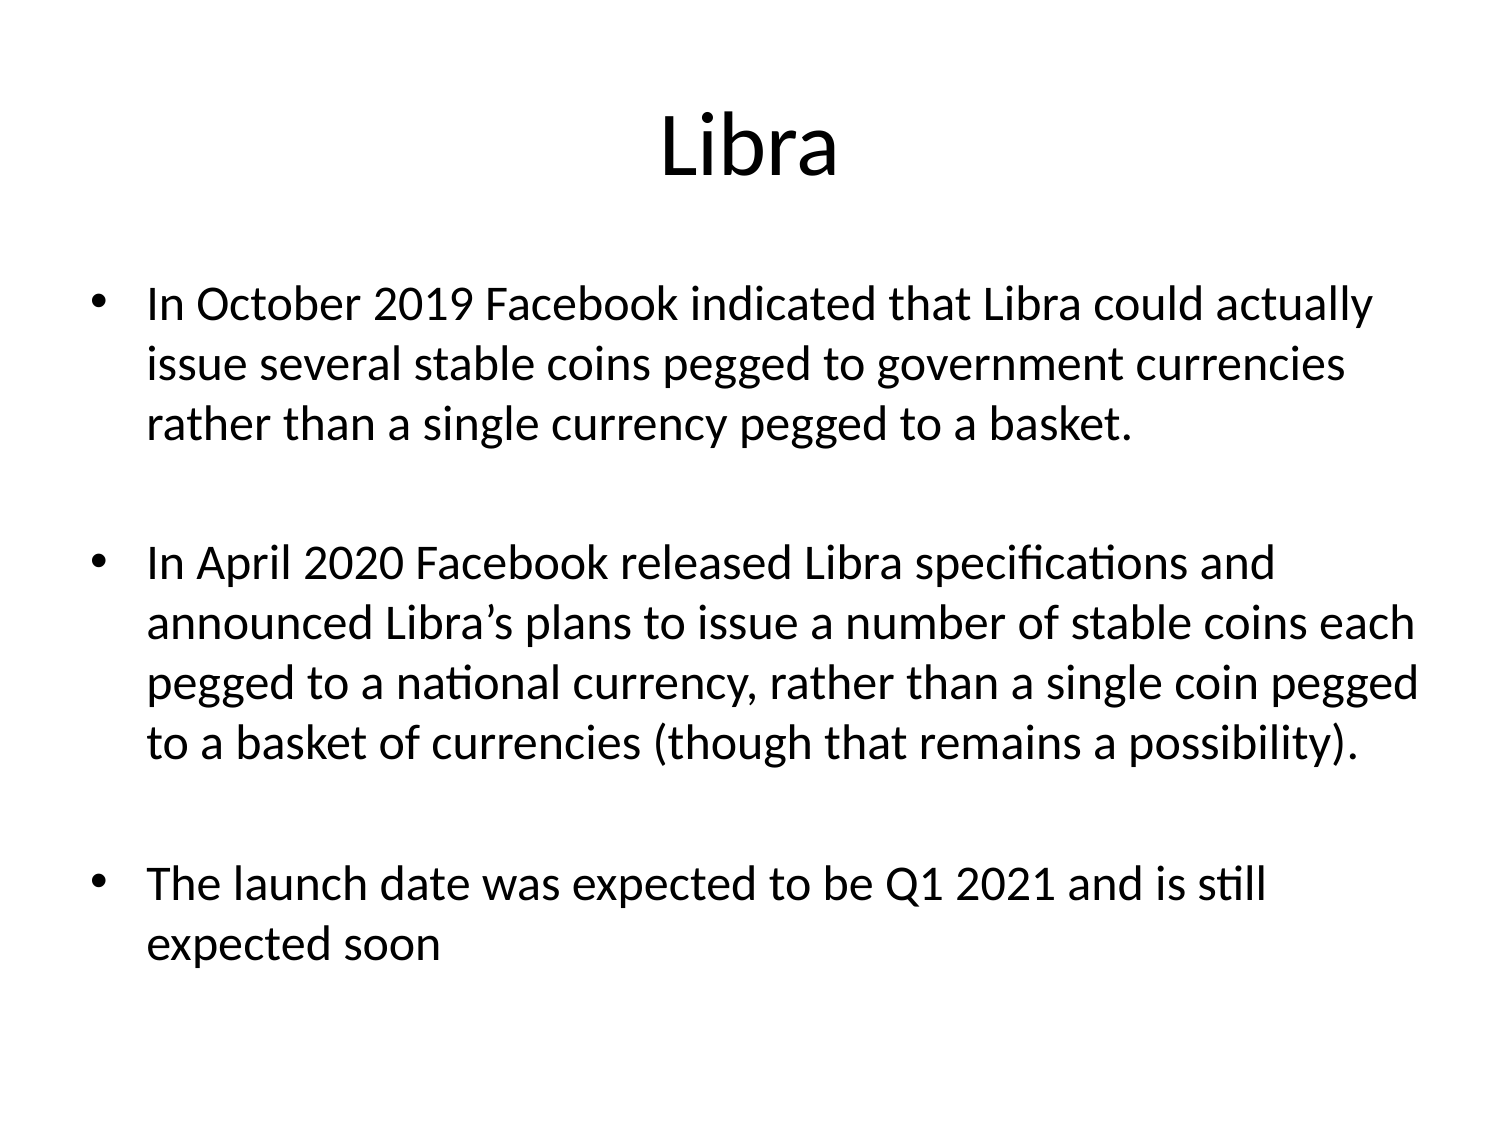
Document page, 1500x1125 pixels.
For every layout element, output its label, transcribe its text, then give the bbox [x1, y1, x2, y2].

title Libra [75, 45, 1425, 233]
list In October 2019 Facebook indicated that Libra could actually issue several stable coins pegged to government currencies rather than a single currency pegged to a basket. In April 2020 Facebook released Libra specifications and announced Libra’s plans to issue a number of stable coins each pegged to a national currency, rather than a single coin pegged to a basket of currencies (though that remains a possibility). The launch date was expected to be Q1 2021 and is still expected soon [75, 262, 1463, 1005]
